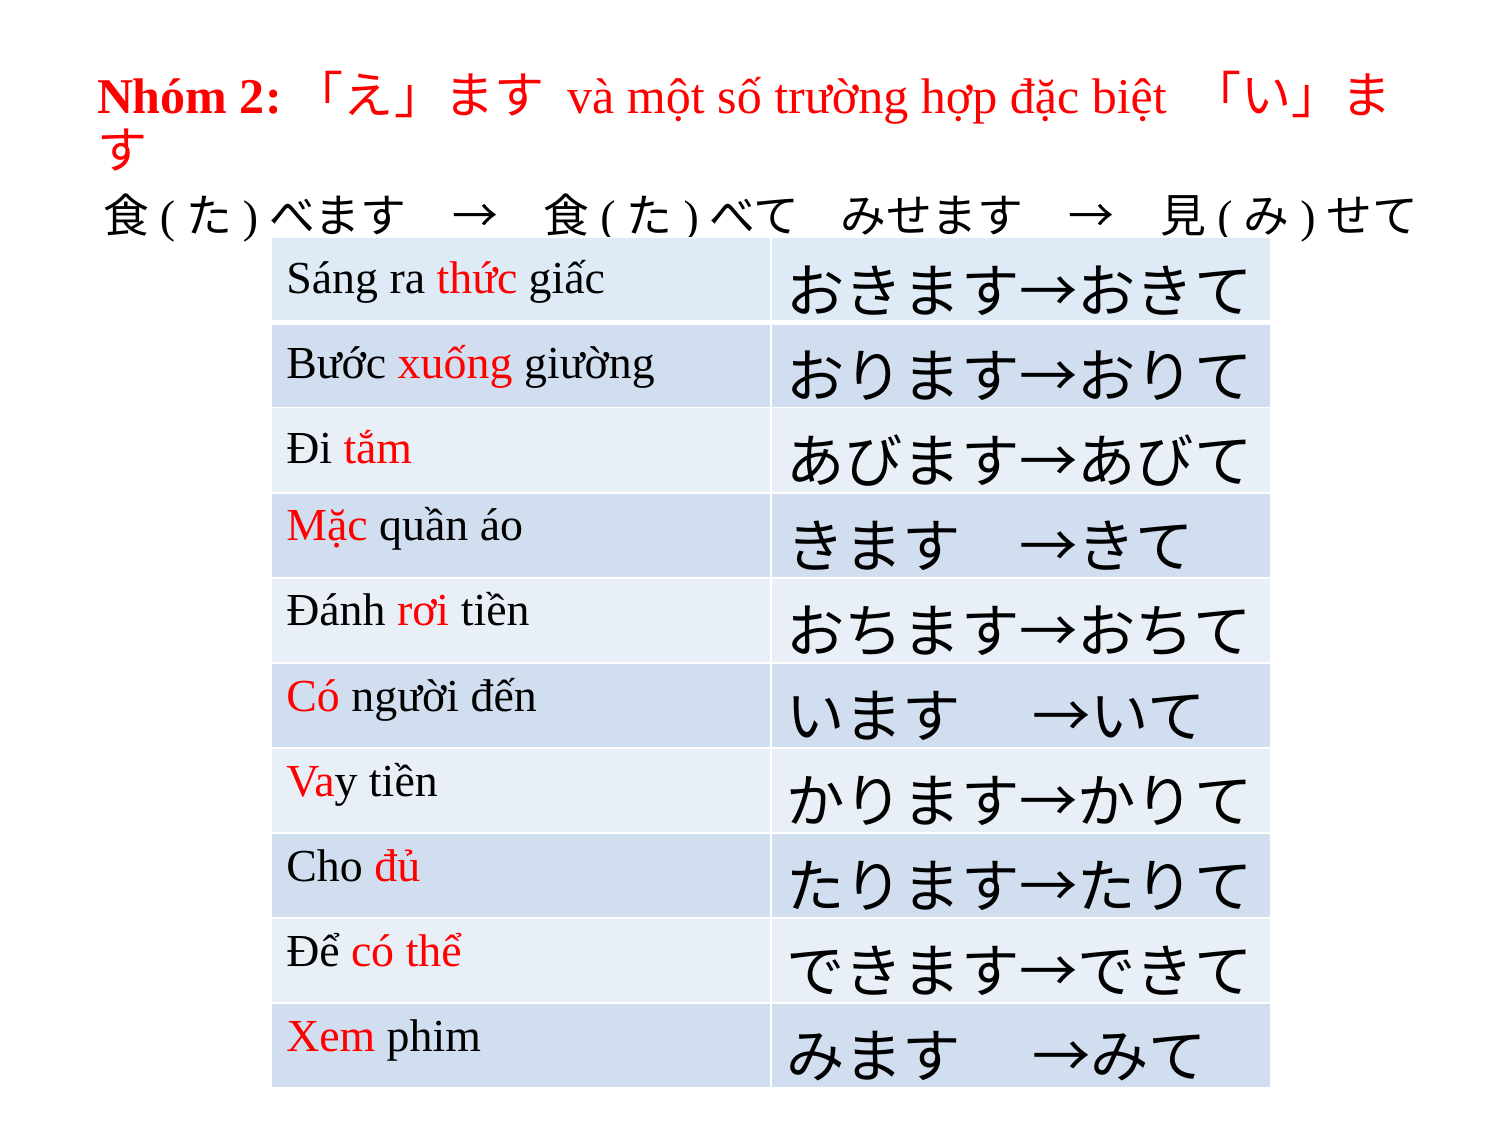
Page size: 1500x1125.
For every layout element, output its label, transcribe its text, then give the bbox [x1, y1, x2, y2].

table_cell Mặc quần áo [272, 494, 770, 577]
table_cell Vay tiền [272, 749, 770, 832]
table_cell Bước xuống giường [272, 325, 770, 407]
table_cell できます→できて [772, 919, 1270, 1002]
table_cell たります→たりて [772, 834, 1270, 917]
table_cell おります→おりて [772, 325, 1270, 407]
table_cell かります→かりて [772, 749, 1270, 832]
table_cell おちます→おちて [772, 579, 1270, 662]
table_cell Đánh rơi tiền [272, 579, 770, 662]
table_header おきます→おきて [772, 238, 1270, 320]
table_header Sáng ra thức giấc [272, 238, 770, 320]
table_cell Đi tắm [272, 408, 770, 492]
table_cell います →いて [772, 664, 1270, 747]
table_cell きます →きて [772, 494, 1270, 577]
table_cell Xem phim [272, 1004, 770, 1087]
table_cell Cho đủ [272, 834, 770, 917]
table_cell あびます→あびて [772, 408, 1270, 492]
table_cell Có người đến [272, 664, 770, 747]
table_cell Để có thể [272, 919, 770, 1002]
text_box Nhóm 2:「え」ます và một số trường hợp đặc biệt 「い」ます 食(た)べます → 食(た)べて みせます → 見(み)せて [42, 60, 1438, 250]
table_cell みます →みて [772, 1004, 1270, 1087]
